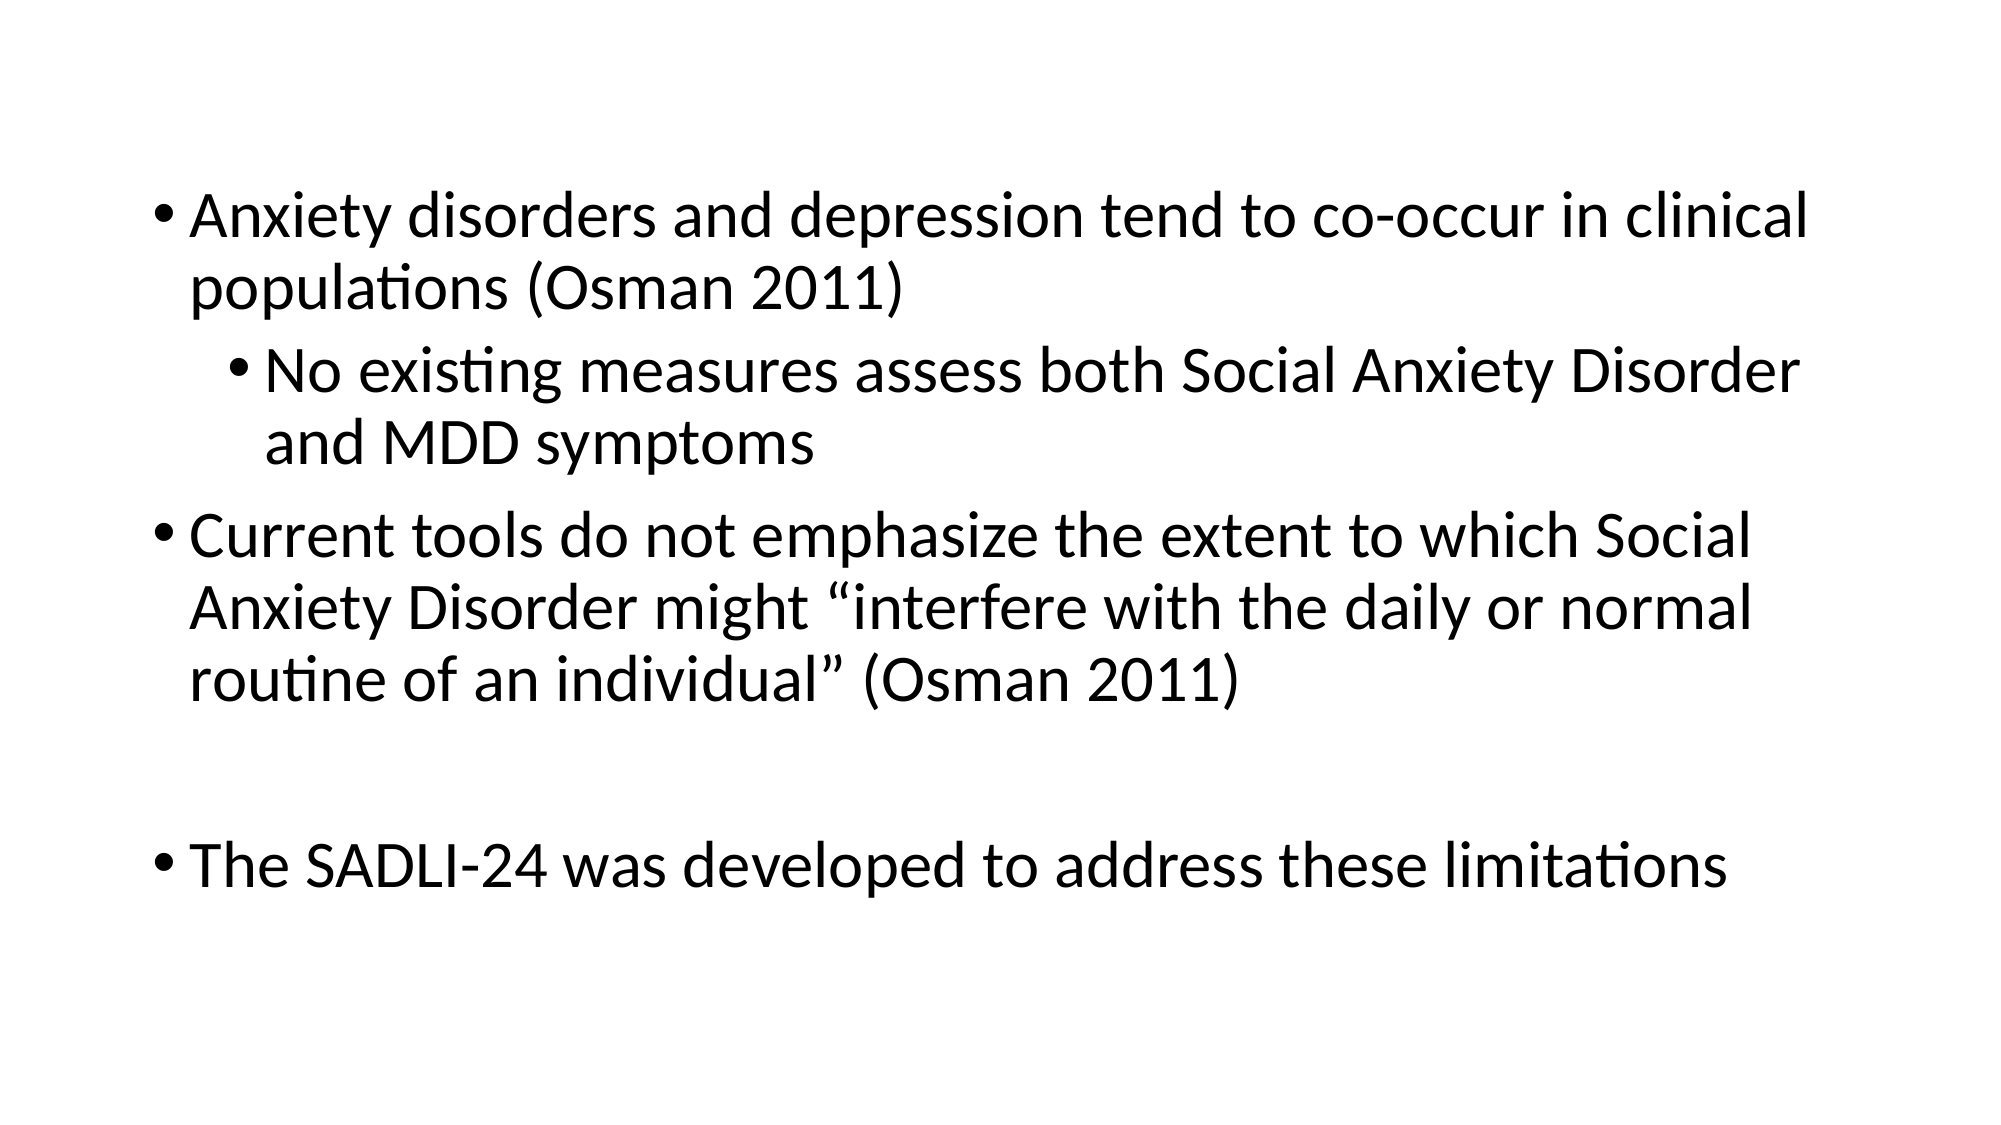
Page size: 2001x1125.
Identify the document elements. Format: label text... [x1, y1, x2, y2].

list Anxiety disorders and depression tend to co-occur in clinical populations (Osman 2011) No existing measures assess both Social Anxiety Disorder and MDD symptoms Current tools do not emphasize the extent to which Social Anxiety Disorder might “interfere with the daily or normal routine of an individual” (Osman 2011) The SADLI-24 was developed to address these limitations [137, 172, 1863, 1014]
